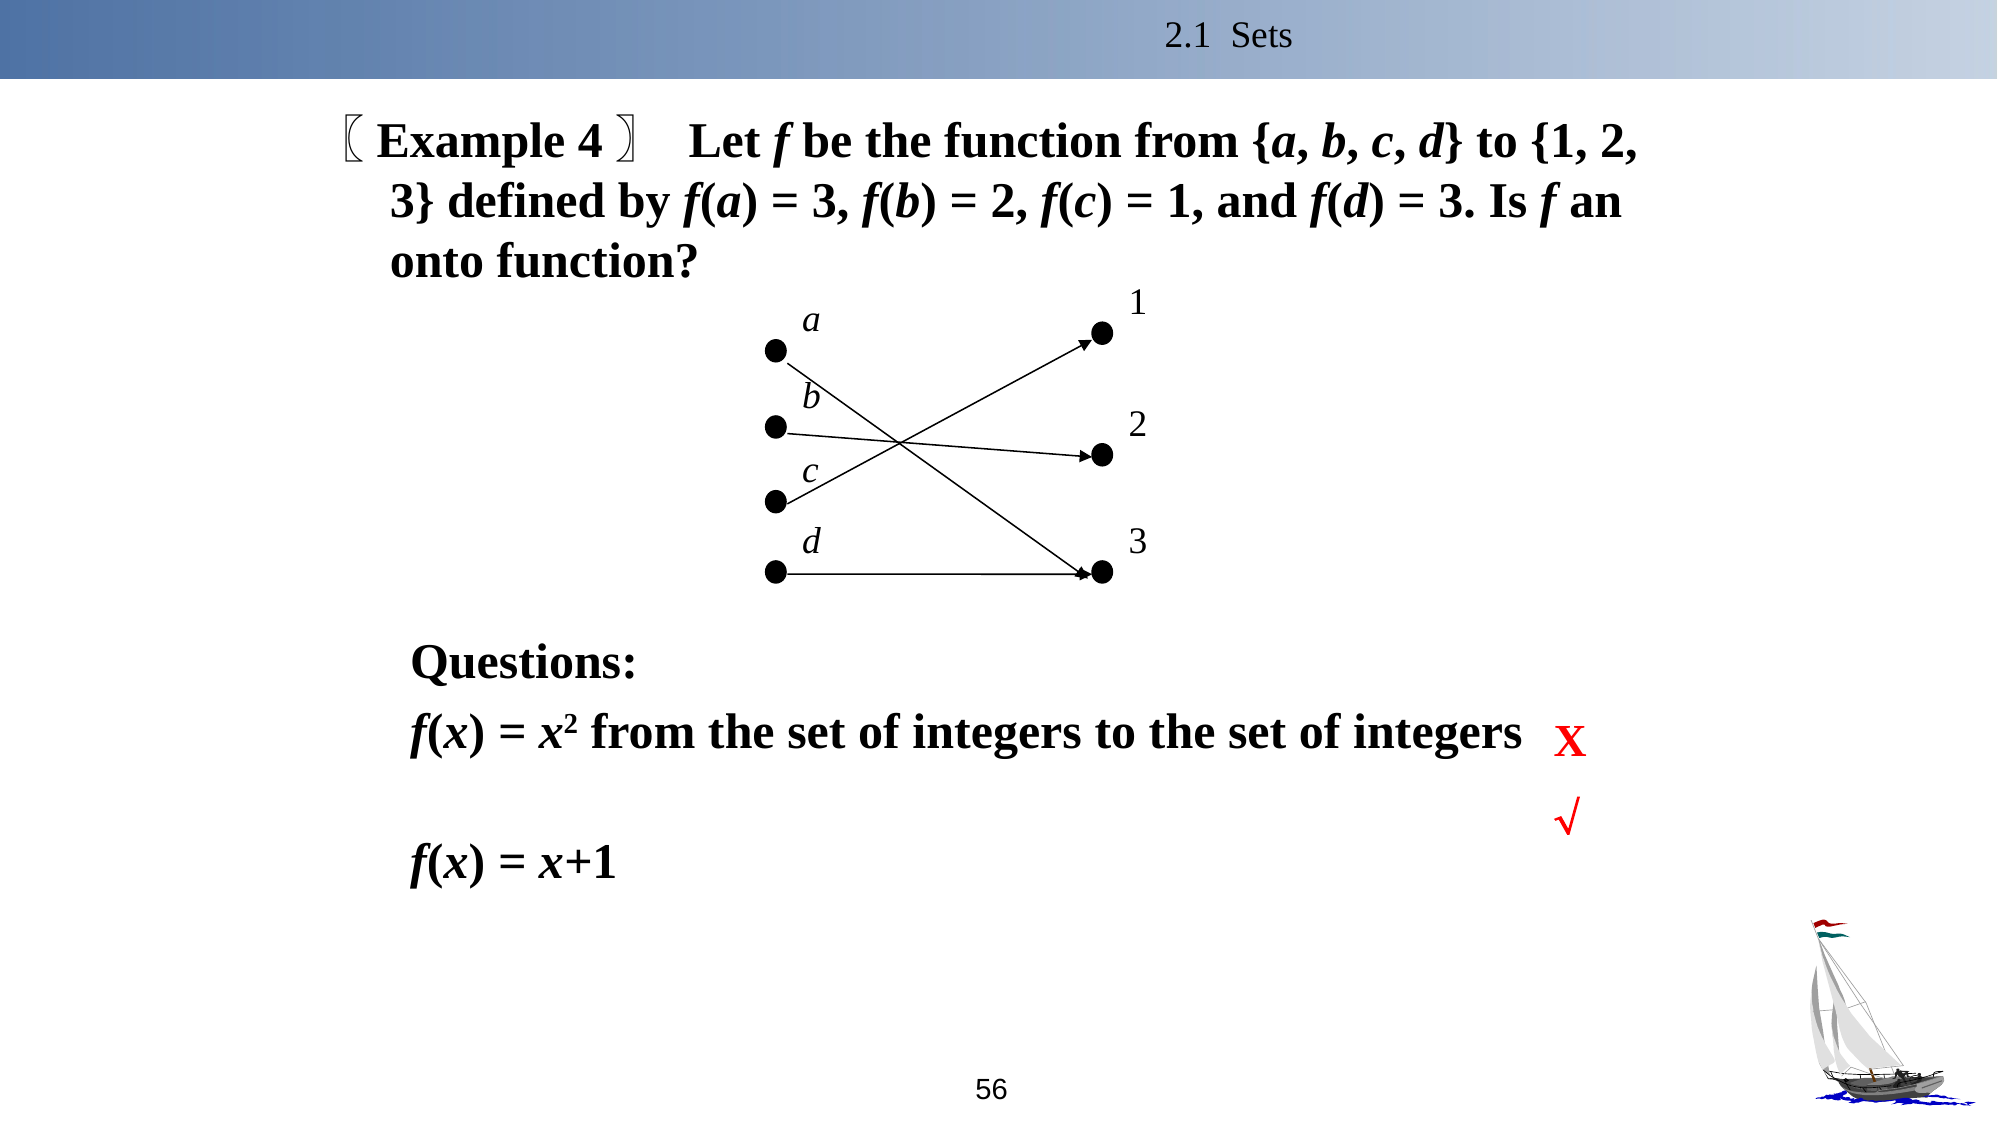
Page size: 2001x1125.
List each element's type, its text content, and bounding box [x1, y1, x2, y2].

picture [0, 0, 2000, 79]
slide_number 56 [889, 1049, 1024, 1125]
text_box 2.1 Sets [1149, 2, 1750, 63]
text_box Questions: f(x) = x2 from the set of integers to the set of integers f(x) = x+1 [320, 621, 1563, 896]
text_box X  [1538, 703, 1645, 851]
text_box 〖Example 4〗 Let f be the function from {a, b, c, d} to {1, 2, 3} defined by f(a) = 3, f(b) = 2, f(c) = 1, and f(d) = 3. Is f an onto function? [299, 99, 1663, 295]
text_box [765, 269, 1223, 584]
